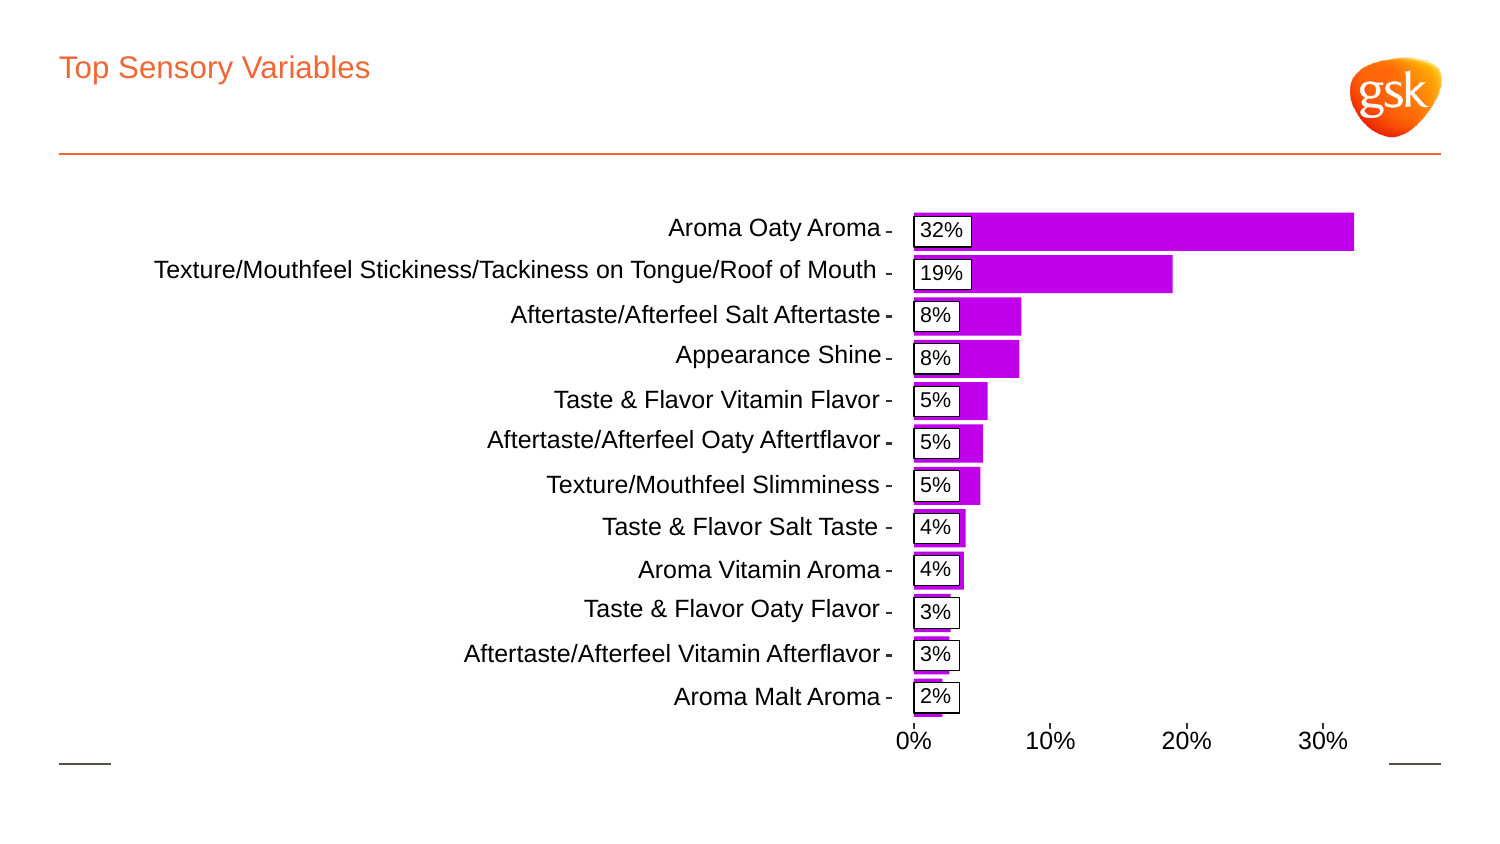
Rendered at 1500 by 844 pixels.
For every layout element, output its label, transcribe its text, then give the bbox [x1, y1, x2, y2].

picture [1333, 38, 1457, 157]
title Top Sensory Variables [58, 47, 1302, 86]
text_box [112, 194, 1388, 796]
